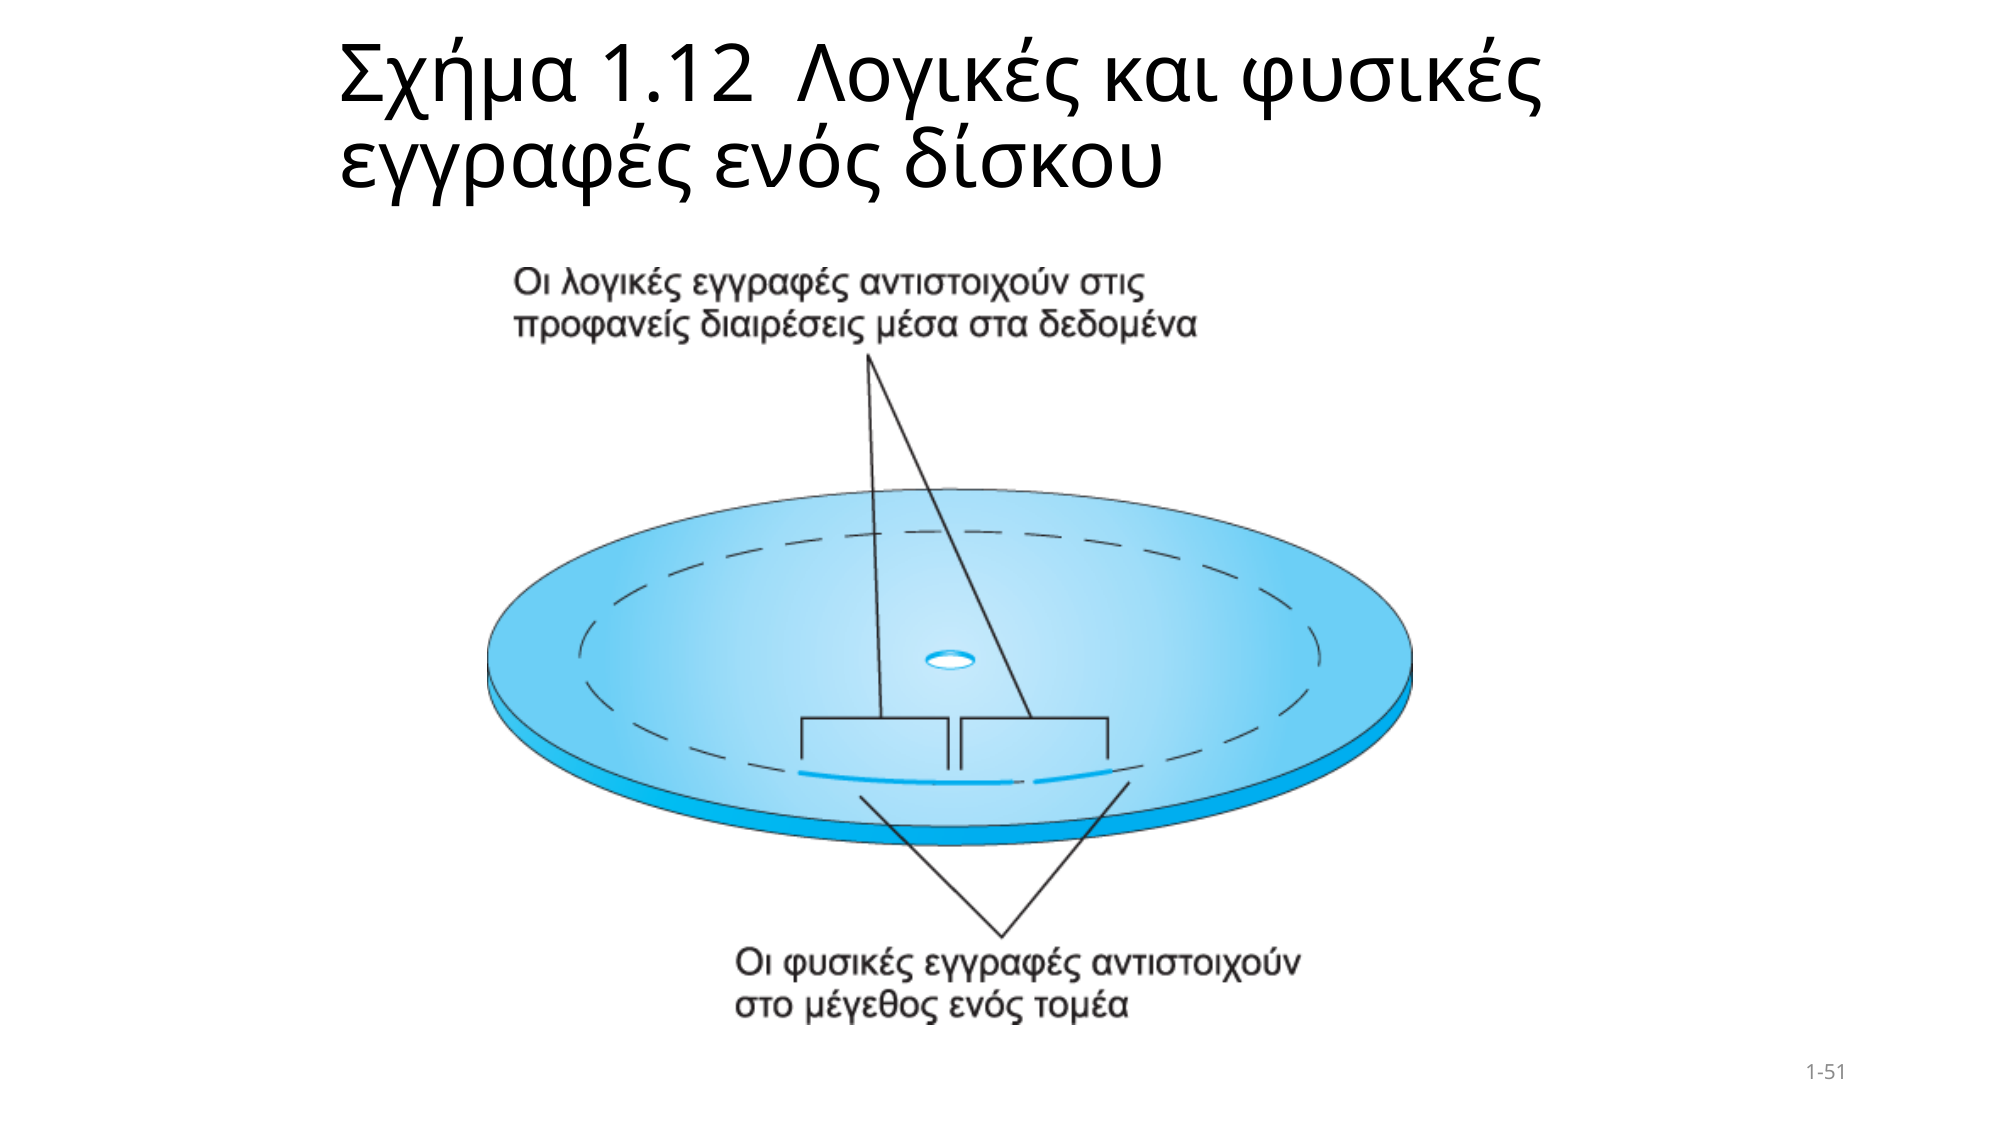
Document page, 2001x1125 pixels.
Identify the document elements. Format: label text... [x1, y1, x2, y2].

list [487, 267, 1413, 1025]
slide_number 1-51 [1412, 1042, 1863, 1103]
title Σχήμα 1.12 Λογικές και φυσικές εγγραφές ενός δίσκου [324, 24, 1688, 213]
